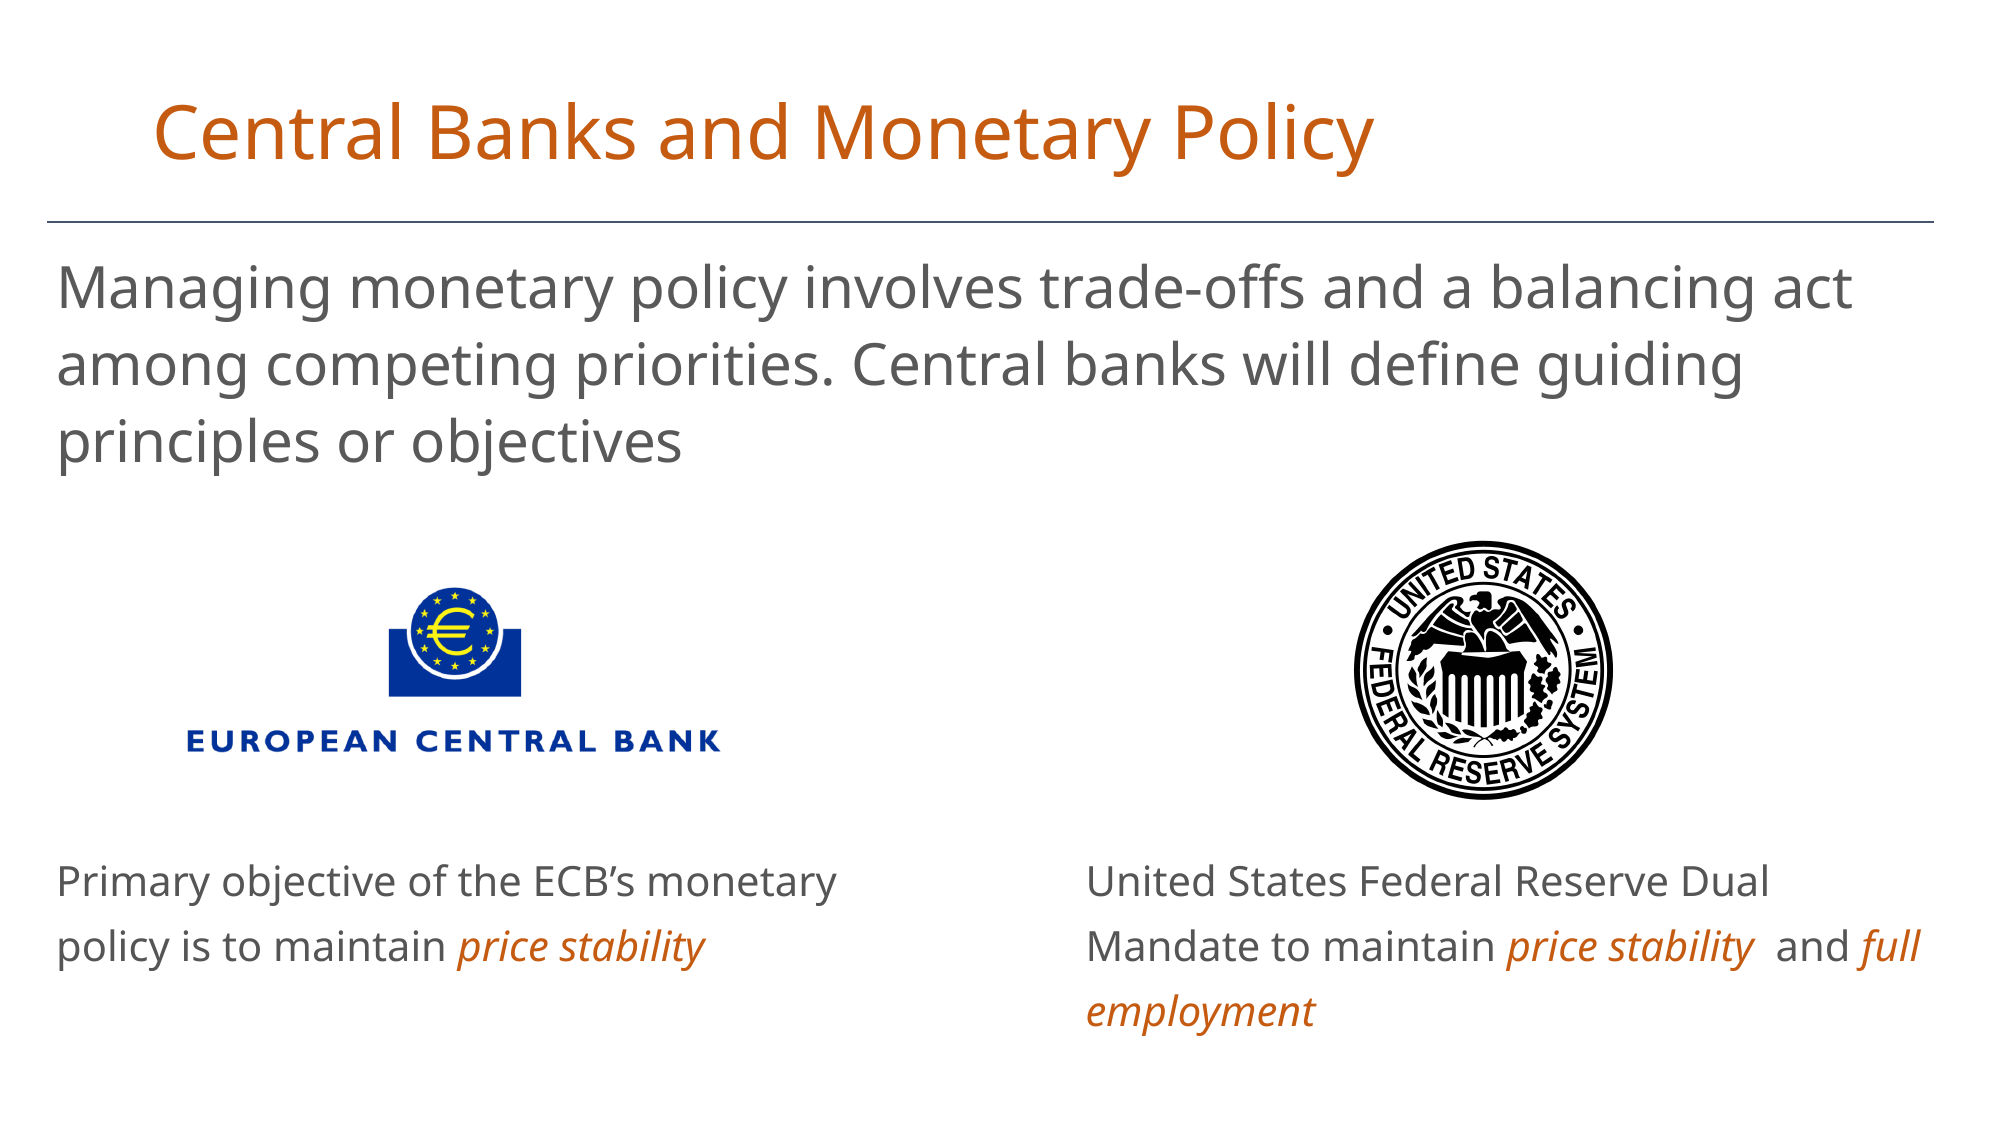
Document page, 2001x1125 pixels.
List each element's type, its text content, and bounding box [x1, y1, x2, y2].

picture [176, 573, 732, 766]
title Central Banks and Monetary Policy [137, 59, 1863, 211]
list Primary objective of the ECB’s monetary policy is to maintain price stability [40, 832, 941, 1025]
picture [1352, 538, 1614, 801]
list United States Federal Reserve Dual Mandate to maintain price stability and full employment [1070, 832, 1971, 1074]
list Managing monetary policy involves trade-offs and a balancing act among competing priorities. Central banks will define guiding principles or objectives [40, 235, 1941, 468]
